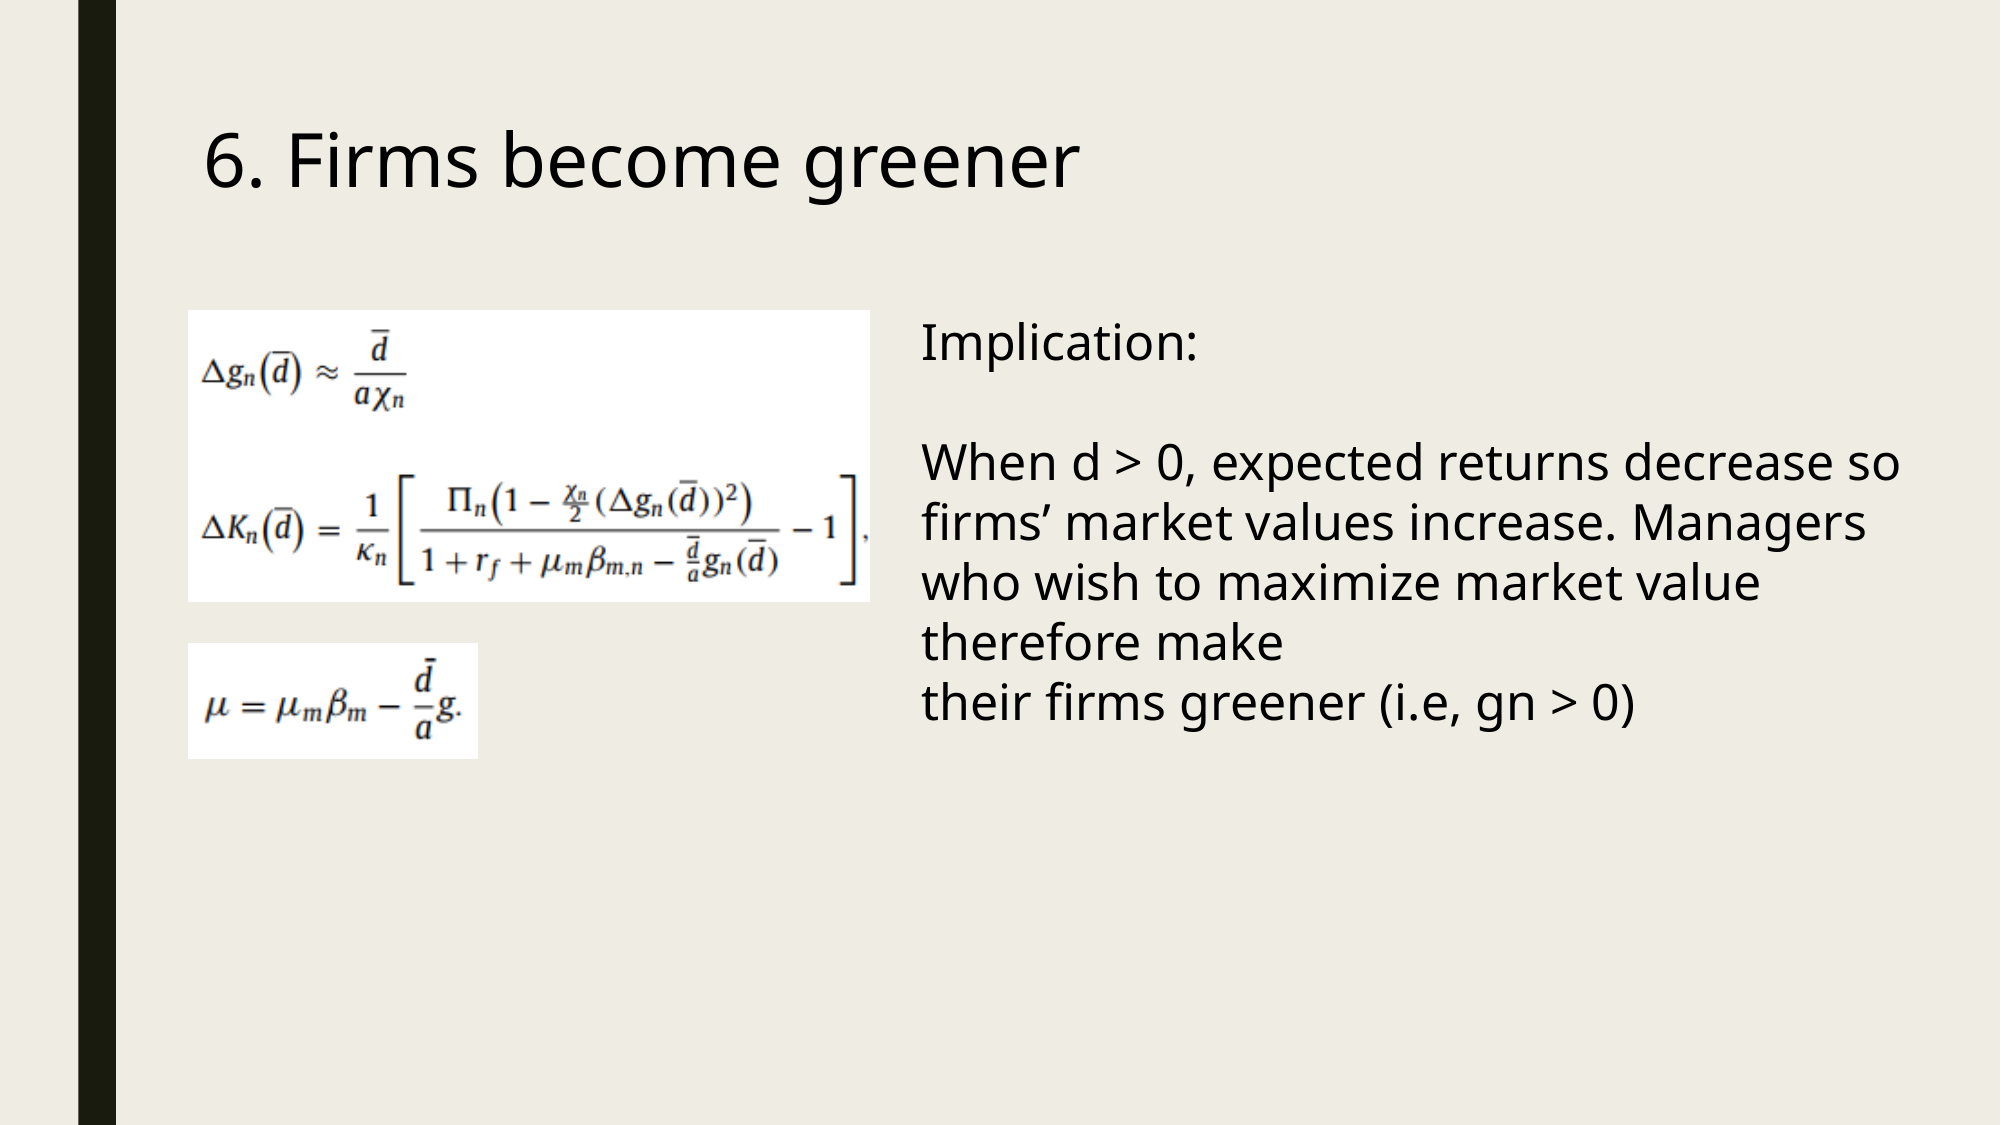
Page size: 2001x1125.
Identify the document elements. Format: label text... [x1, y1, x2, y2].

picture [188, 310, 870, 602]
picture [188, 643, 478, 759]
text_box 6. Firms become greener [188, 105, 1701, 211]
text_box Implication: When d > 0, expected returns decrease so firms’ market values increase. Managers who wish to maximize market value therefore make their firms greener (i.e, gn > 0) [921, 310, 1954, 971]
